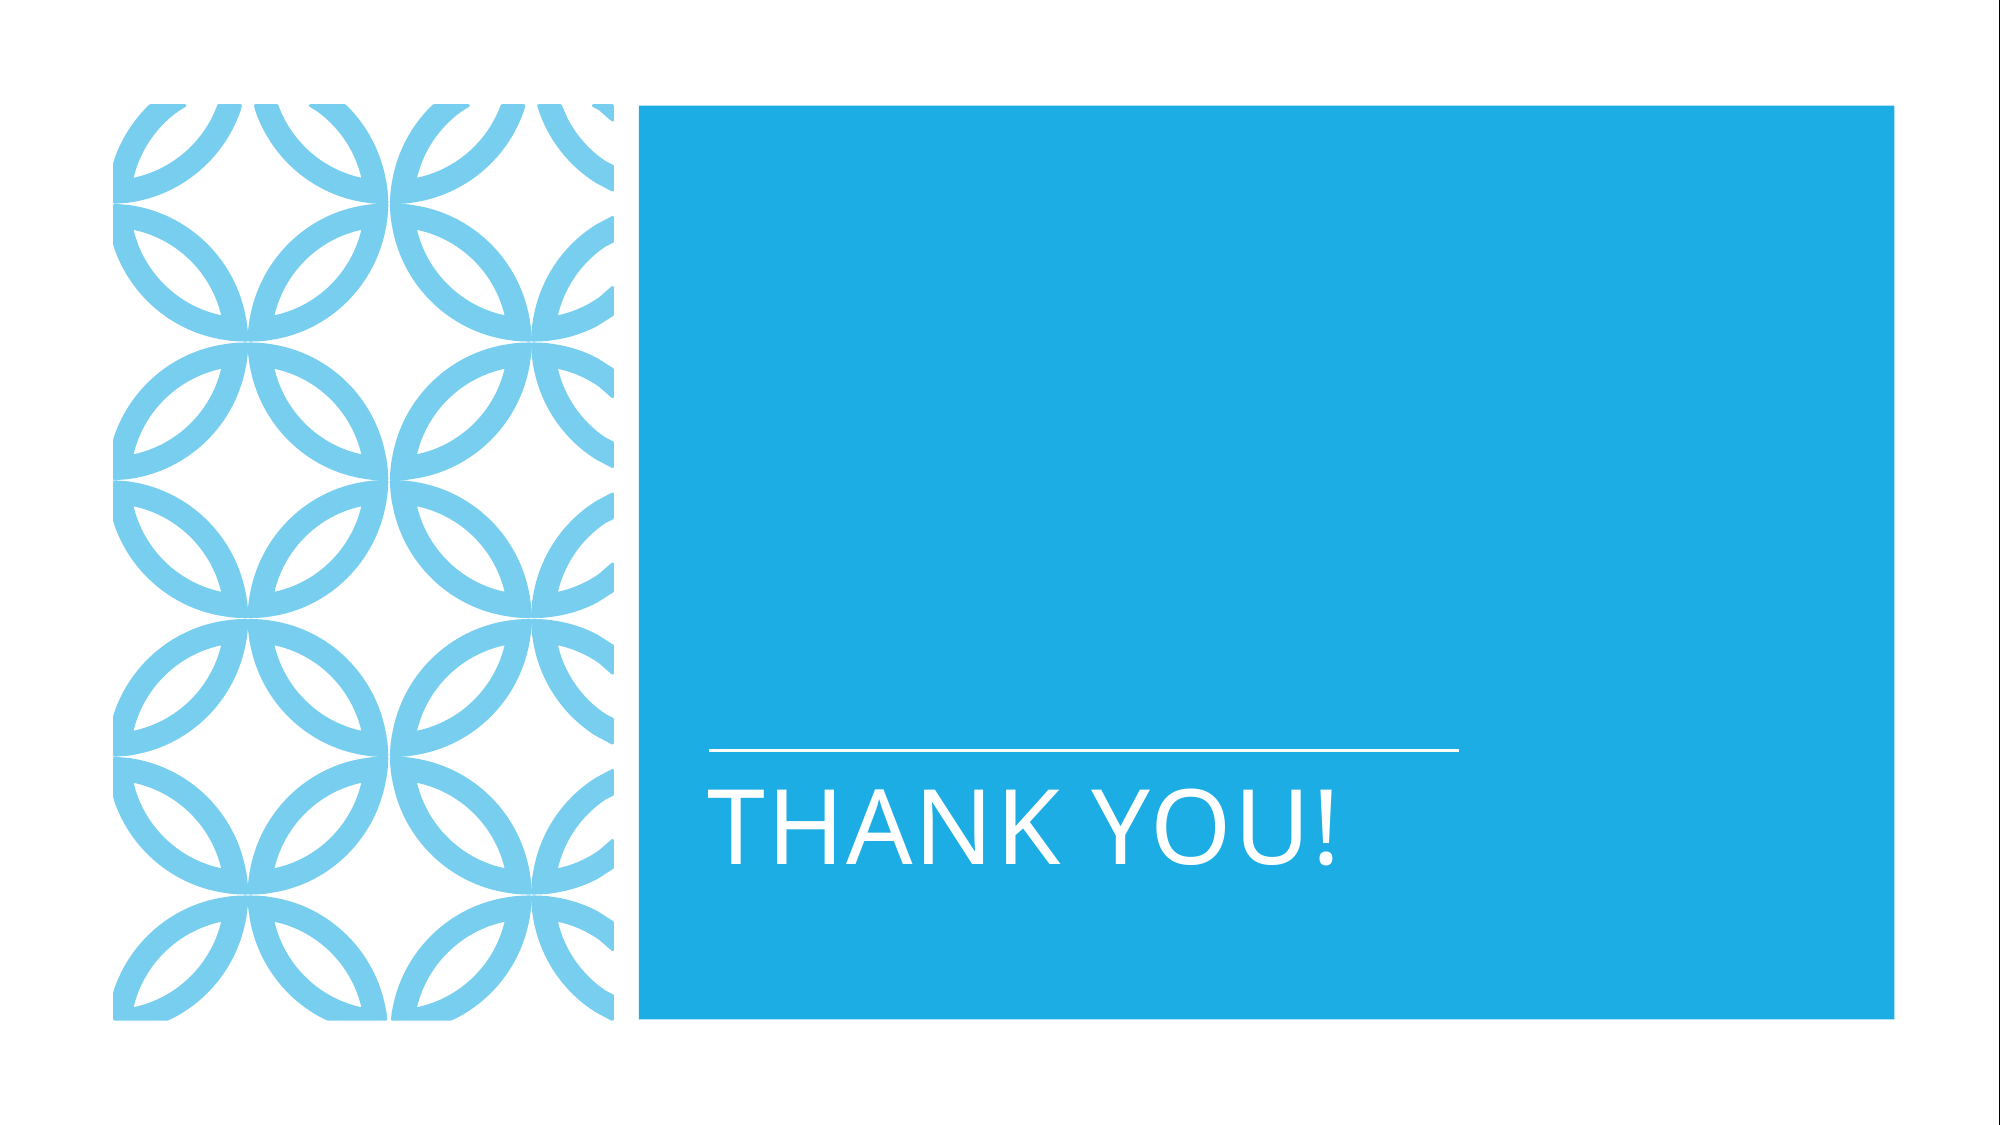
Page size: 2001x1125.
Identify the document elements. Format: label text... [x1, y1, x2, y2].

title Thank you! [692, 776, 1842, 982]
text_box [113, 104, 614, 1021]
text_box [638, 104, 1896, 1021]
text_box [0, 0, 2000, 1125]
